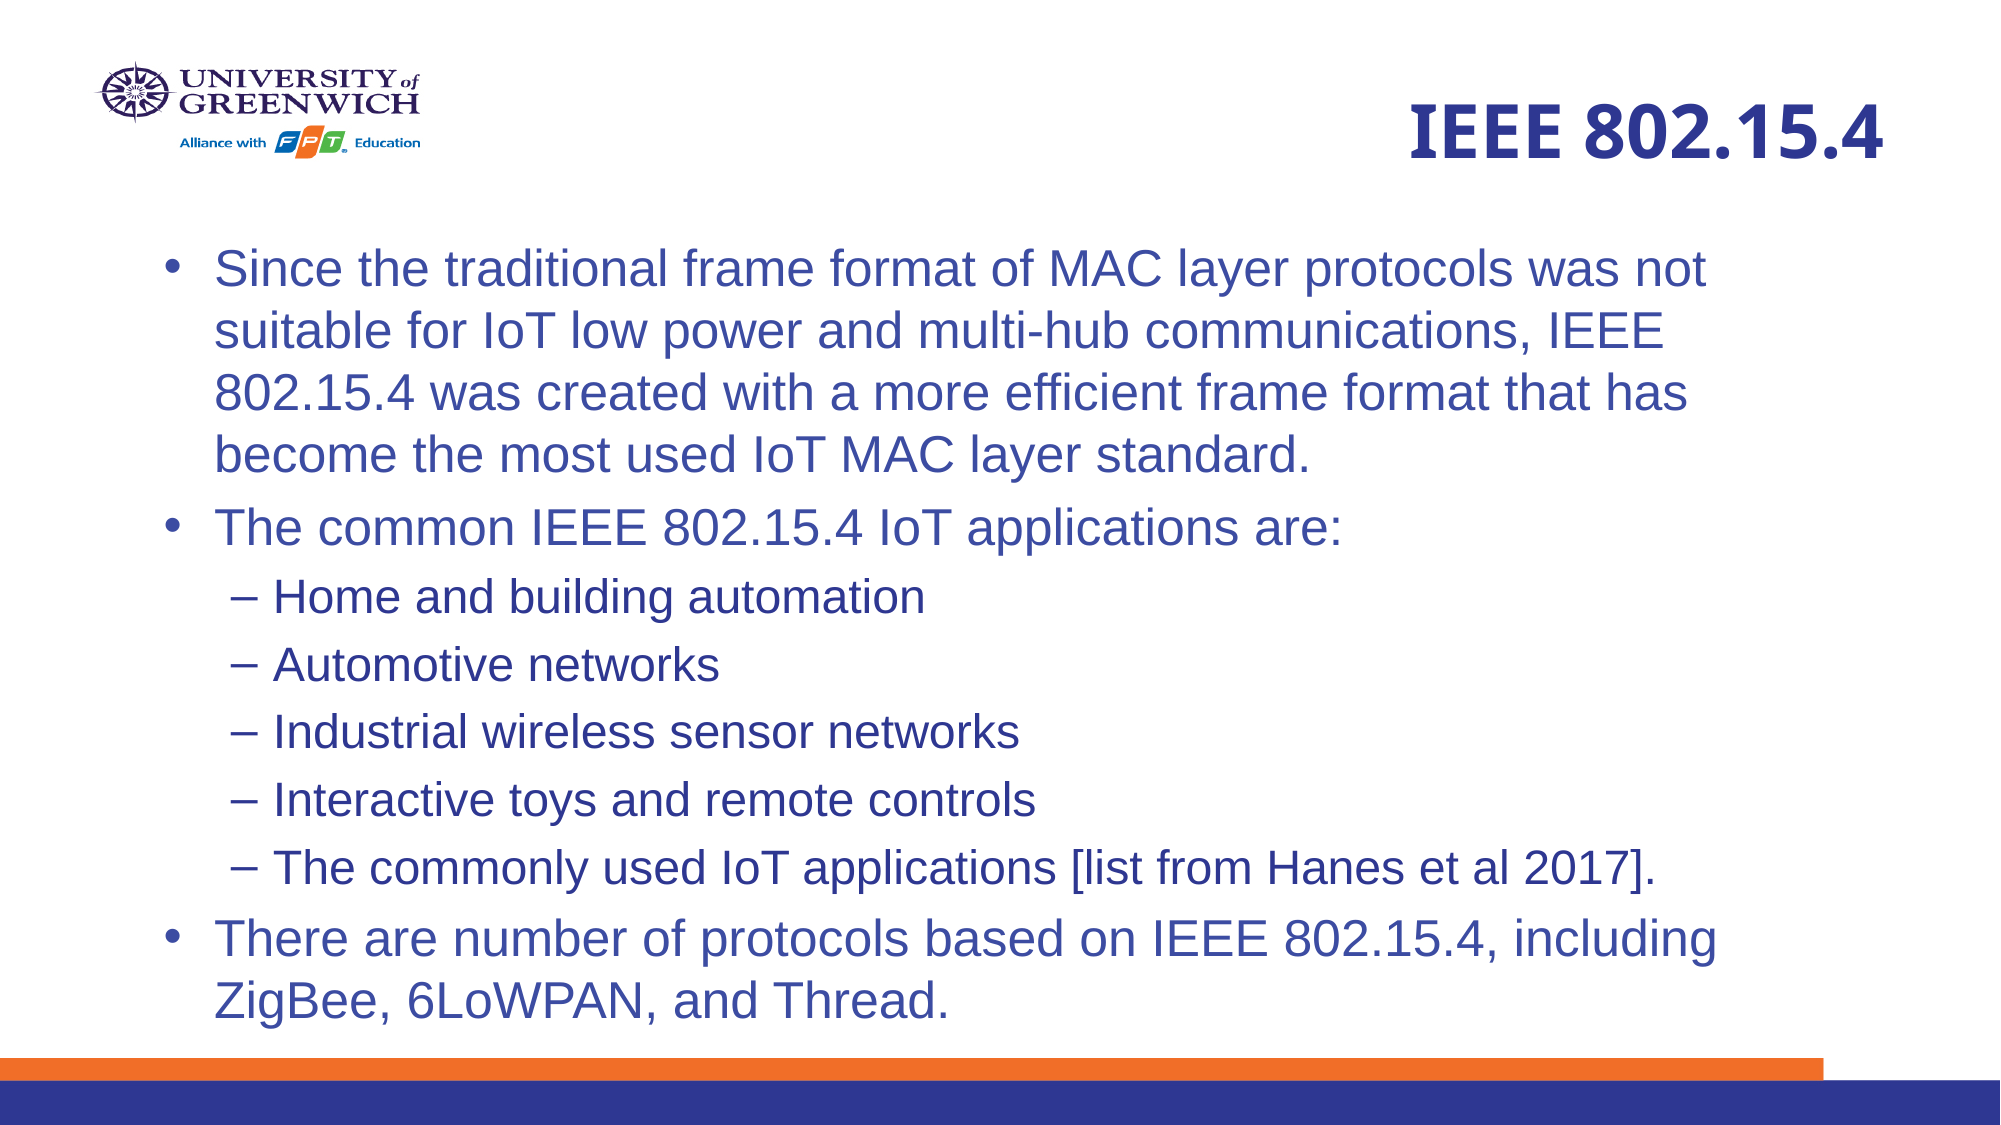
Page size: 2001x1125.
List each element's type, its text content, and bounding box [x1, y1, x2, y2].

title IEEE 802.15.4 [752, 76, 1900, 209]
list Since the traditional frame format of MAC layer protocols was not suitable for IoT low power and multi-hub communications, IEEE 802.15.4 was created with a more efficient frame format that has become the most used IoT MAC layer standard. The common IEEE 802.15.4 IoT applications are: Home and building automation Automotive networks Industrial wireless sensor networks Interactive toys and remote controls The commonly used IoT applications [list from Hanes et al 2017]. There are number of protocols based on IEEE 802.15.4, including ZigBee, 6LoWPAN, and Thread. [148, 227, 1883, 1038]
picture [0, 0, 2000, 1125]
